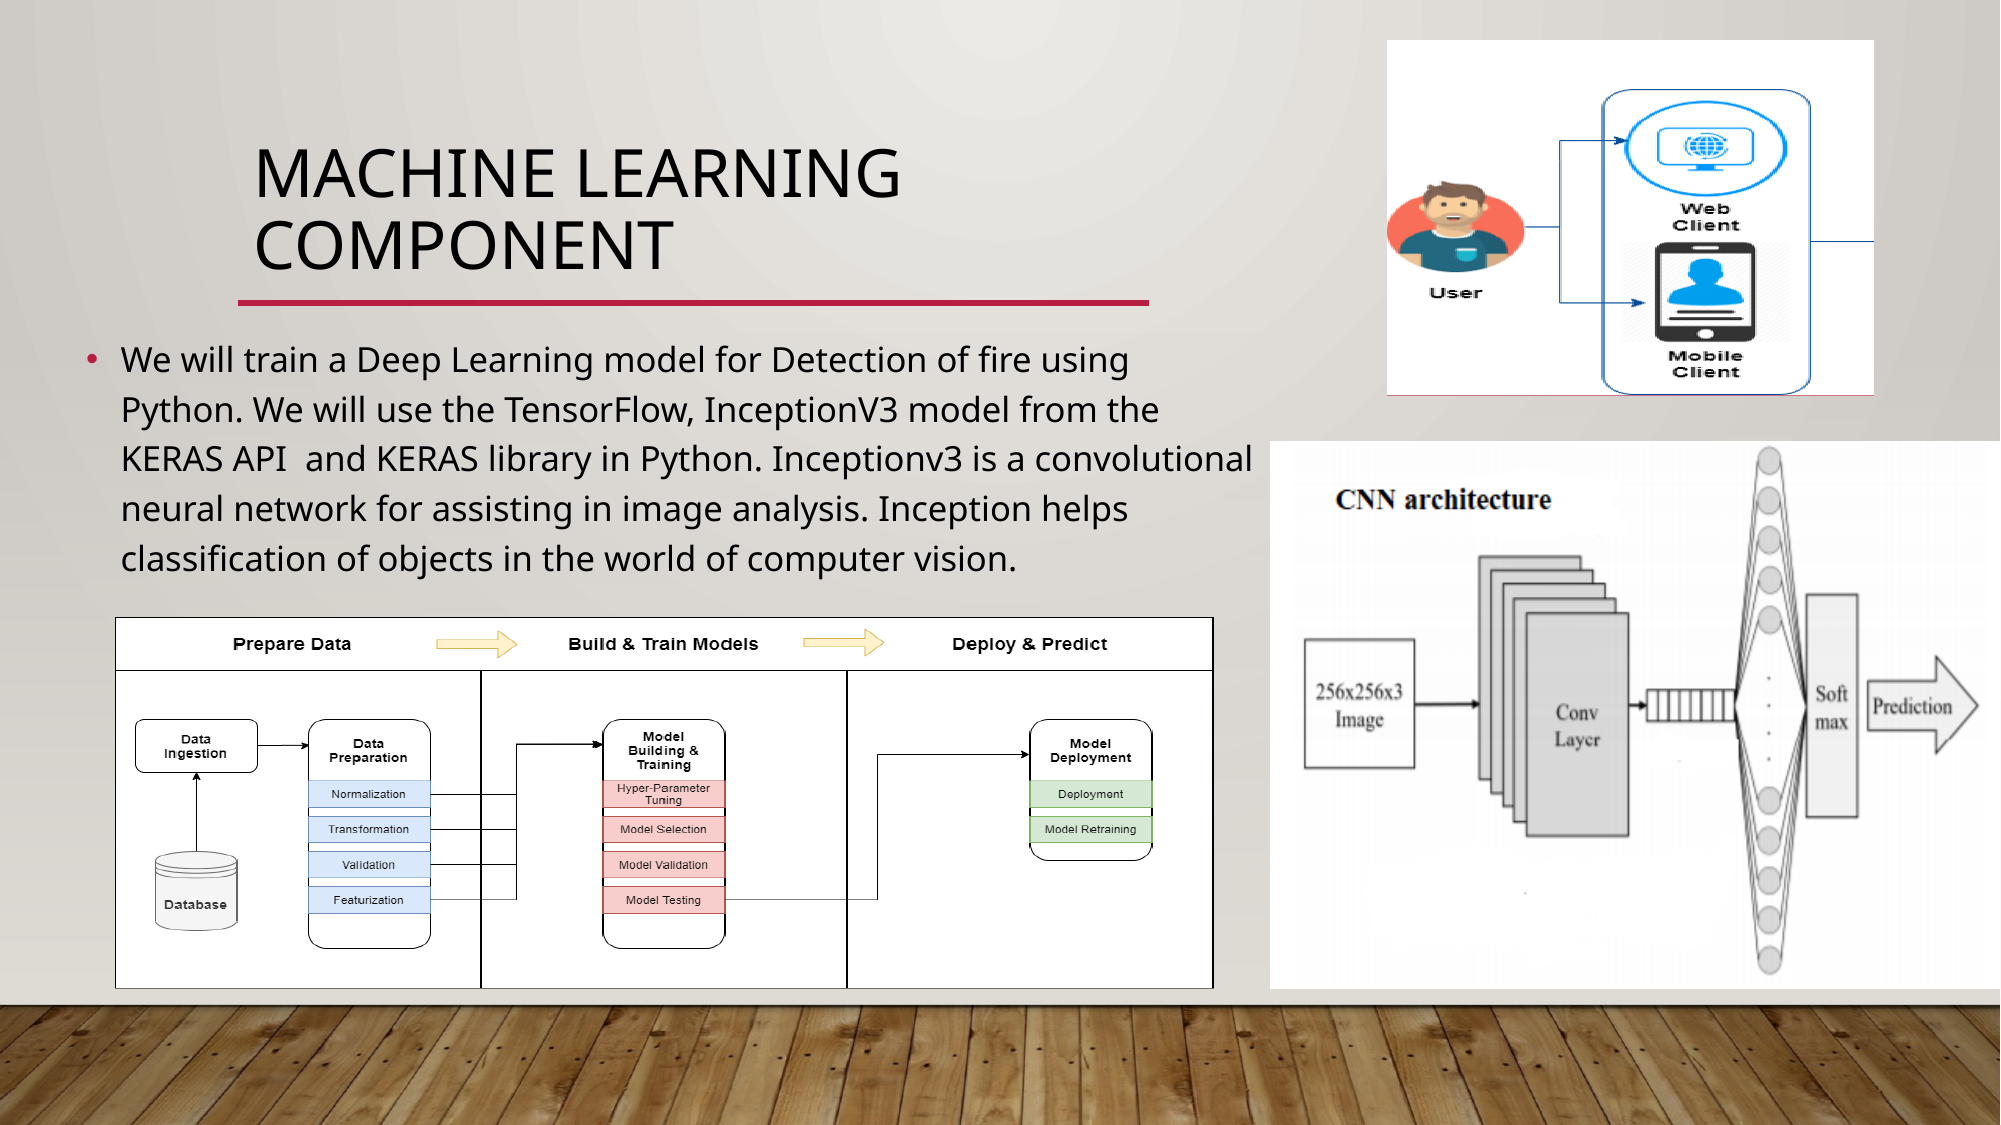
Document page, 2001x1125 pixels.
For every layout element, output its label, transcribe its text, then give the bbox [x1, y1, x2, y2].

picture [1386, 40, 1874, 396]
title Machine Learning Component [238, 131, 1149, 302]
text_box [0, 330, 2000, 1004]
picture [115, 616, 1214, 989]
text_box We will train a Deep Learning model for Detection of fire using Python. We will use the TensorFlow, InceptionV3 model from the KERAS API and KERAS library in Python. Inceptionv3 is a convolutional neural network for assisting in image analysis. Inception helps classification of objects in the world of computer vision. [53, 322, 1271, 637]
picture [0, 1006, 2000, 1125]
picture [1269, 441, 2000, 989]
text_box [0, 0, 2000, 330]
